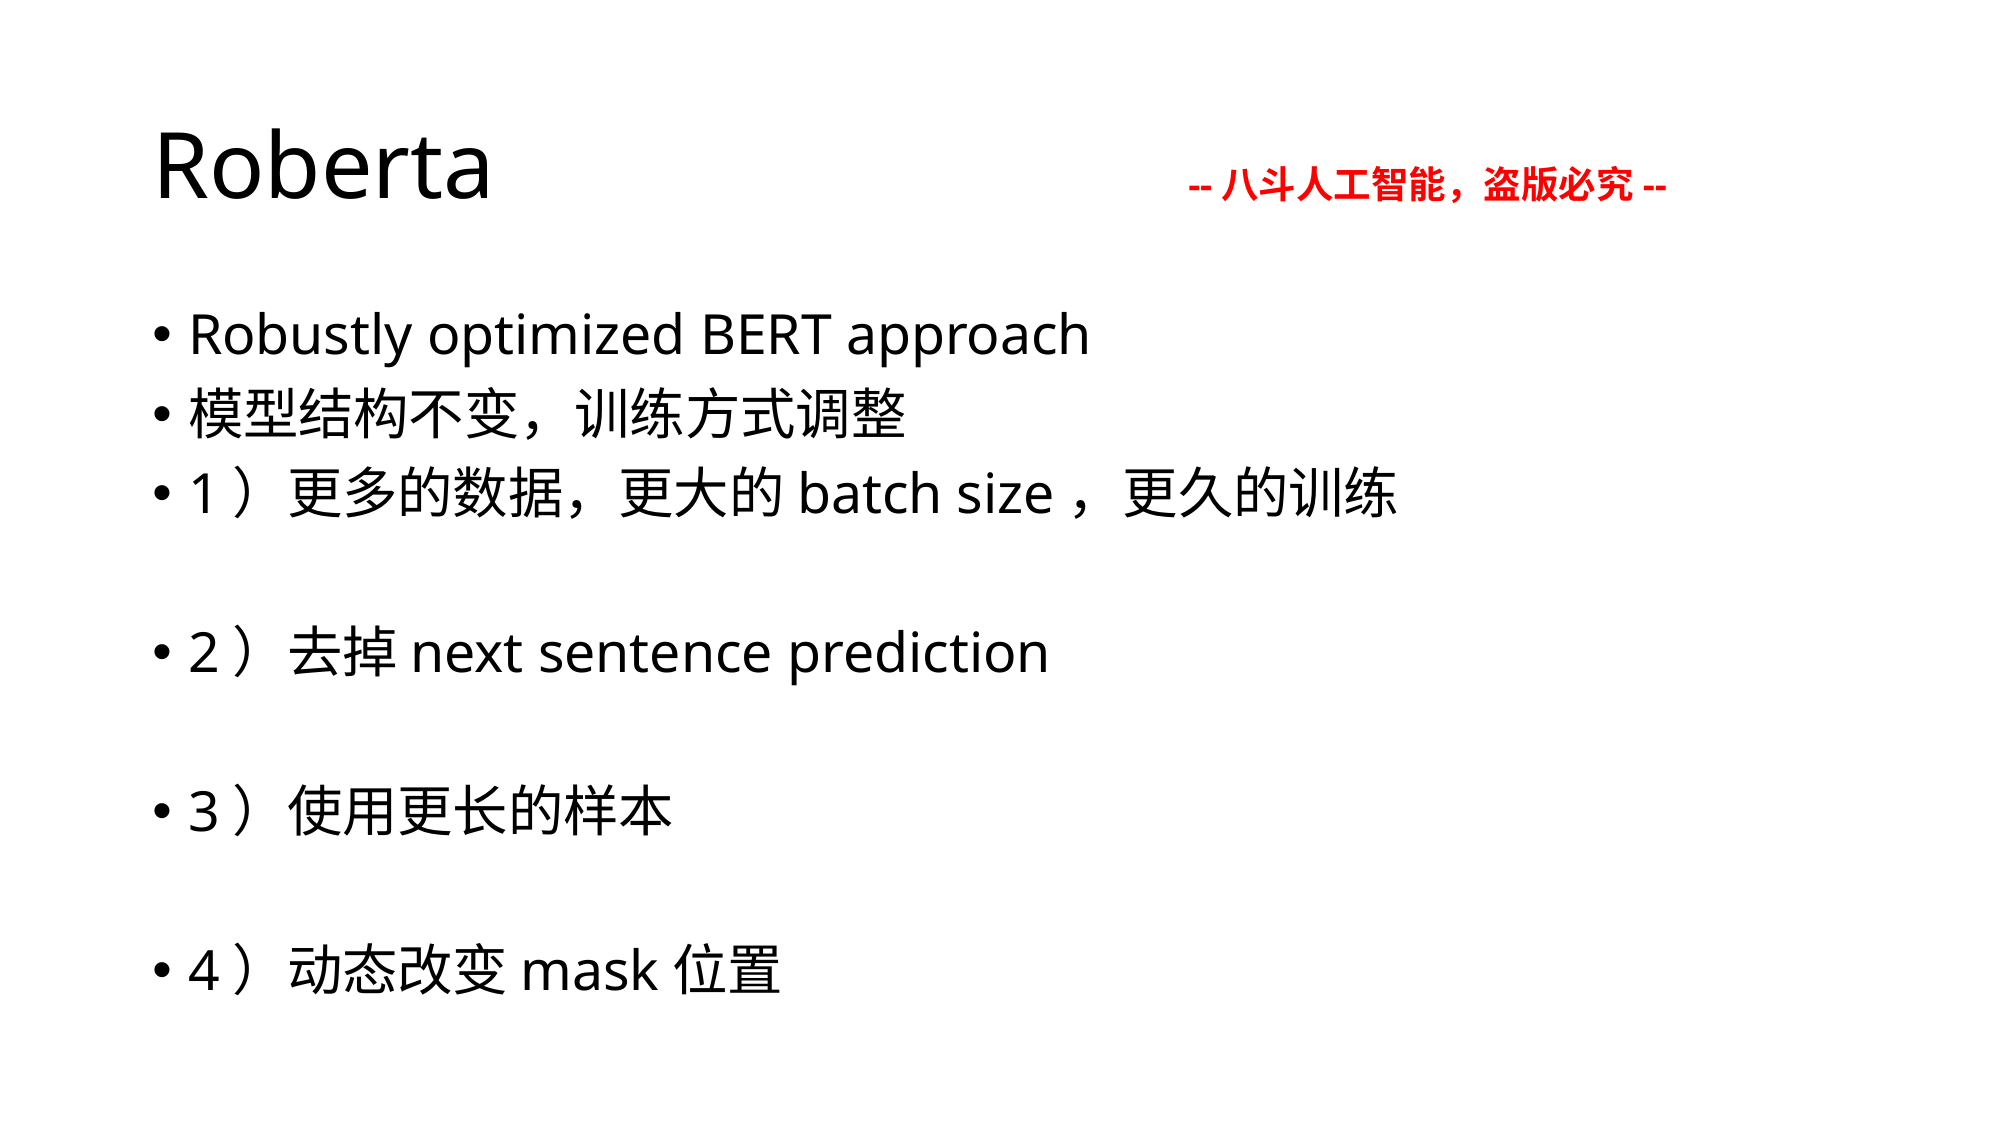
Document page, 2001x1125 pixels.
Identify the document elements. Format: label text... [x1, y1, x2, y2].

text_box --八斗人工智能，盗版必究-- [1173, 154, 1694, 214]
title Roberta [137, 59, 1863, 278]
list Robustly optimized BERT approach 模型结构不变，训练方式调整 1）更多的数据，更大的batch size，更久的训练 2）去掉next sentence prediction 3）使用更长的样本 4）动态改变mask位置 [137, 299, 1863, 1014]
